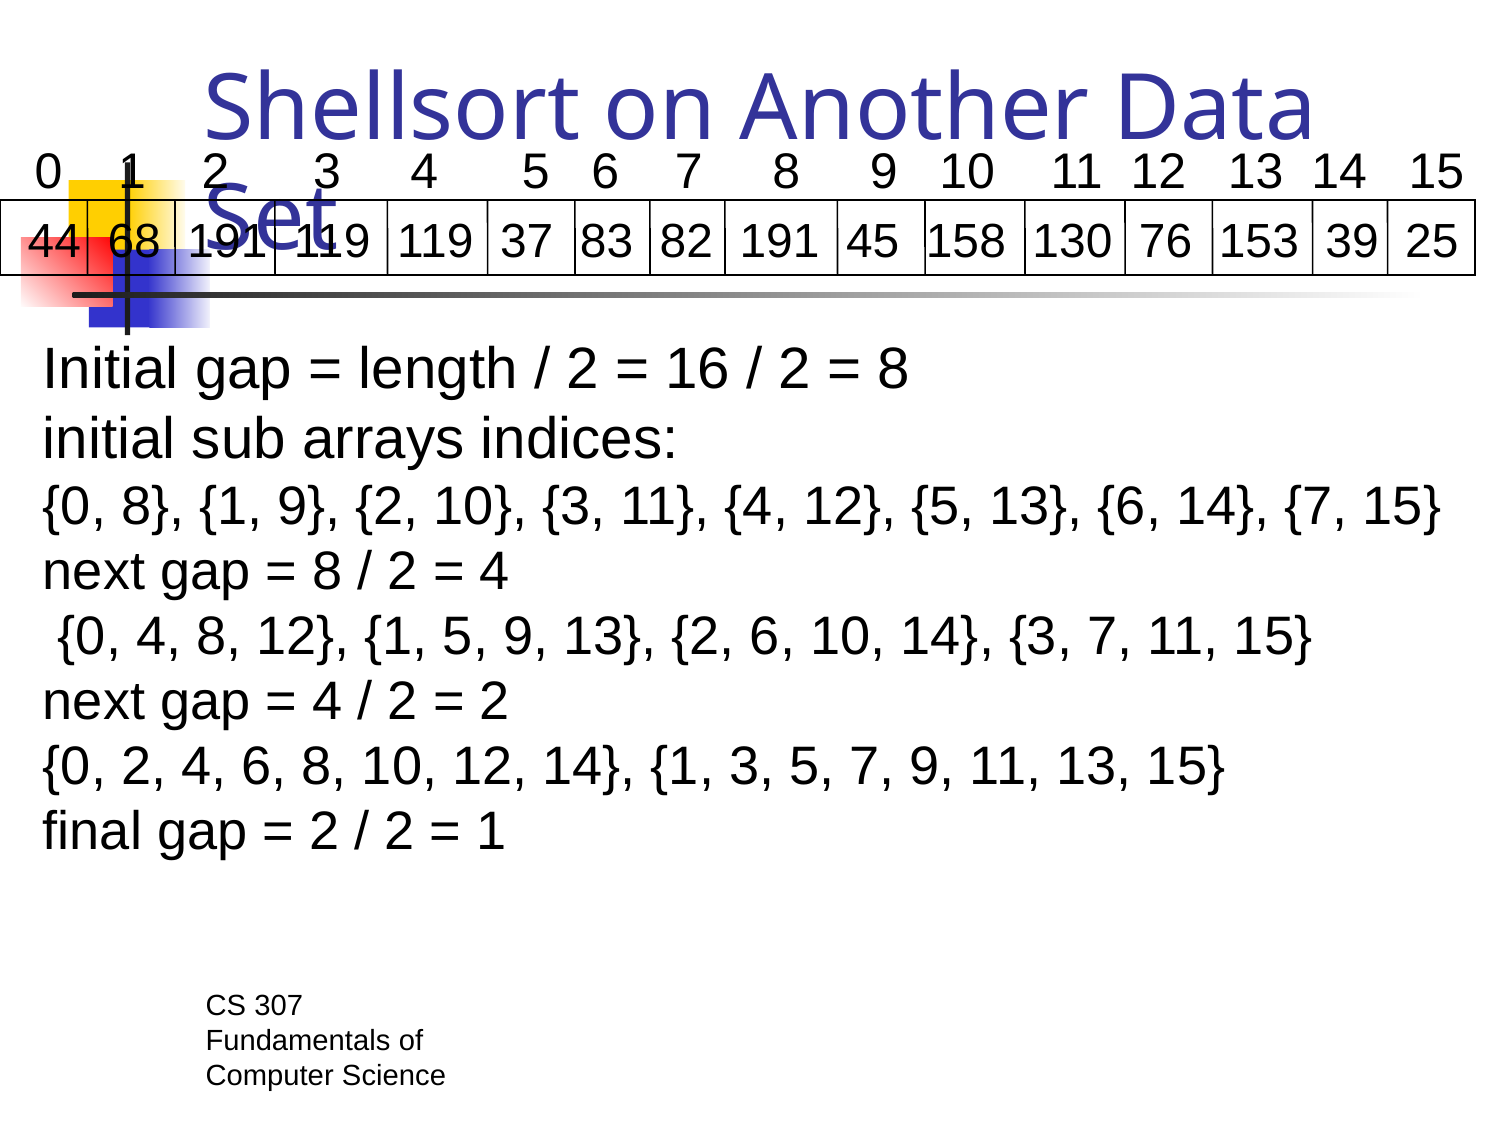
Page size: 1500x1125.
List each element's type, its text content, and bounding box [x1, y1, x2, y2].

text_box [88, 207, 387, 275]
text_box Initial gap = length / 2 = 16 / 2 = 8 initial sub arrays indices: {0, 8}, {1, 9}, {2, 10}, {3, 11}, {4, 12}, {5, 13}, {6, 14}, {7, 15} next gap = 8 / 2 = 4 {0, 4, 8, 12}, {1, 5, 9, 13}, {2, 6, 10, 14}, {3, 7, 11, 15} next gap = 4 / 2 = 2 {0, 2, 4, 6, 8, 10, 12, 14}, {1, 3, 5, 7, 9, 11, 13, 15} final gap = 2 / 2 = 1 [27, 323, 1458, 938]
text_box [488, 207, 837, 275]
text_box [1126, 207, 1212, 275]
slide_number CS 307 Fundamentals of Computer Science [190, 1024, 504, 1100]
text_box [1388, 207, 1475, 275]
title Shellsort on Another Data Set [188, 35, 1468, 131]
text_box [1313, 207, 1387, 275]
text_box [838, 207, 1125, 275]
text_box [1213, 207, 1312, 275]
text_box [0, 199, 87, 275]
text_box 0 1 2 3 4 5 6 7 8 9 10 11 12 13 14 15 [19, 131, 1483, 207]
text_box [388, 207, 487, 275]
